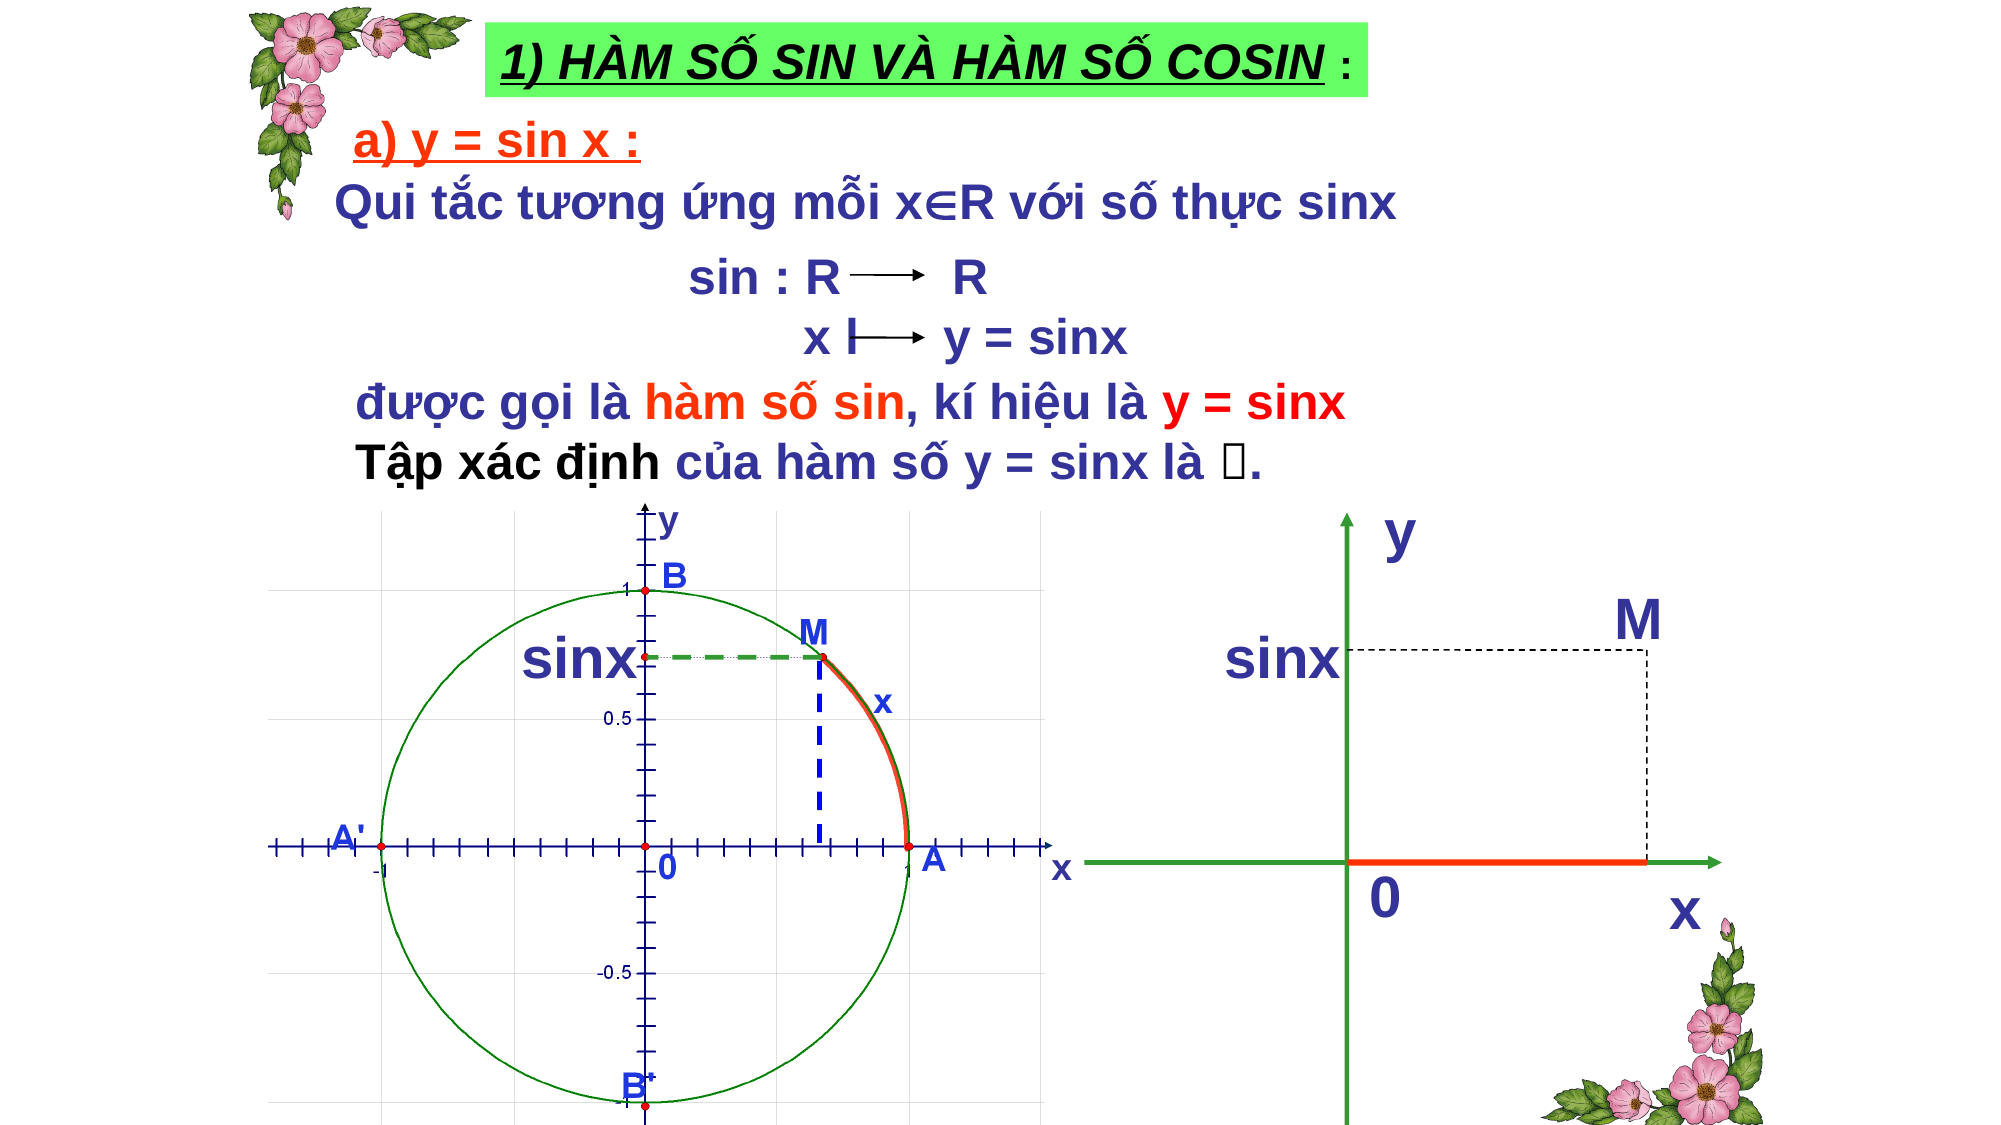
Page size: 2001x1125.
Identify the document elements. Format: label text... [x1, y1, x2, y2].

text_box [849, 268, 925, 282]
text_box Qui tắc tương ứng mỗi xR với số thực sinx [319, 162, 1413, 238]
picture [1537, 912, 1763, 1125]
text_box a) y = sin x : [475, 99, 657, 162]
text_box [268, 487, 1088, 1125]
picture [249, 0, 475, 225]
text_box được gọi là hàm số sin, kí hiệu là y = sinx Tập xác định của hàm số y = sinx là . [341, 362, 1363, 487]
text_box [1084, 485, 1722, 1125]
text_box 1) HÀM SỐ SIN VÀ HÀM SỐ COSIN : [485, 22, 1369, 98]
text_box sin : R R x l y = sinx [663, 237, 1144, 373]
text_box [849, 331, 925, 344]
